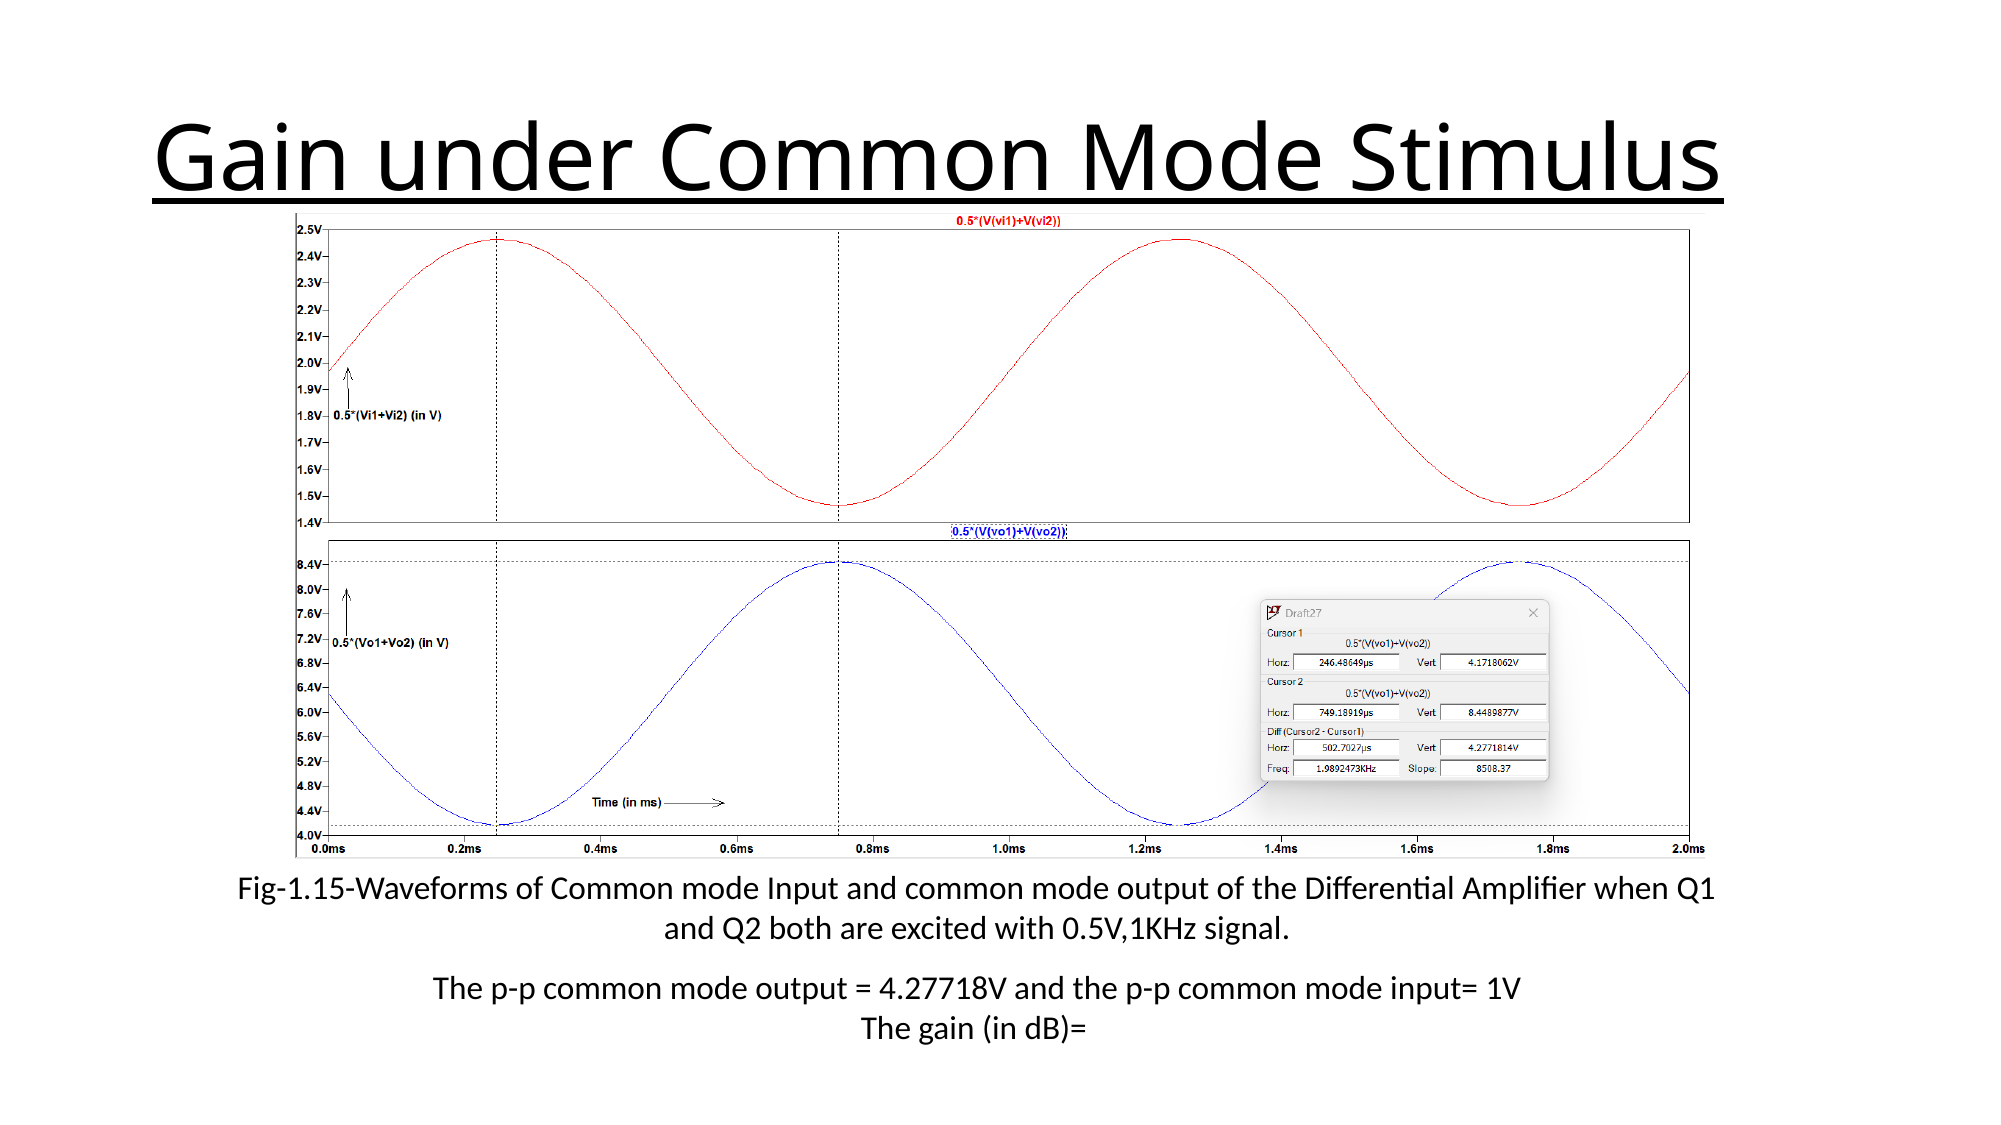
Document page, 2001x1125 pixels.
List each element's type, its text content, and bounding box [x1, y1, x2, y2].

title Gain under Common Mode Stimulus [137, 52, 1863, 270]
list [295, 213, 1705, 859]
